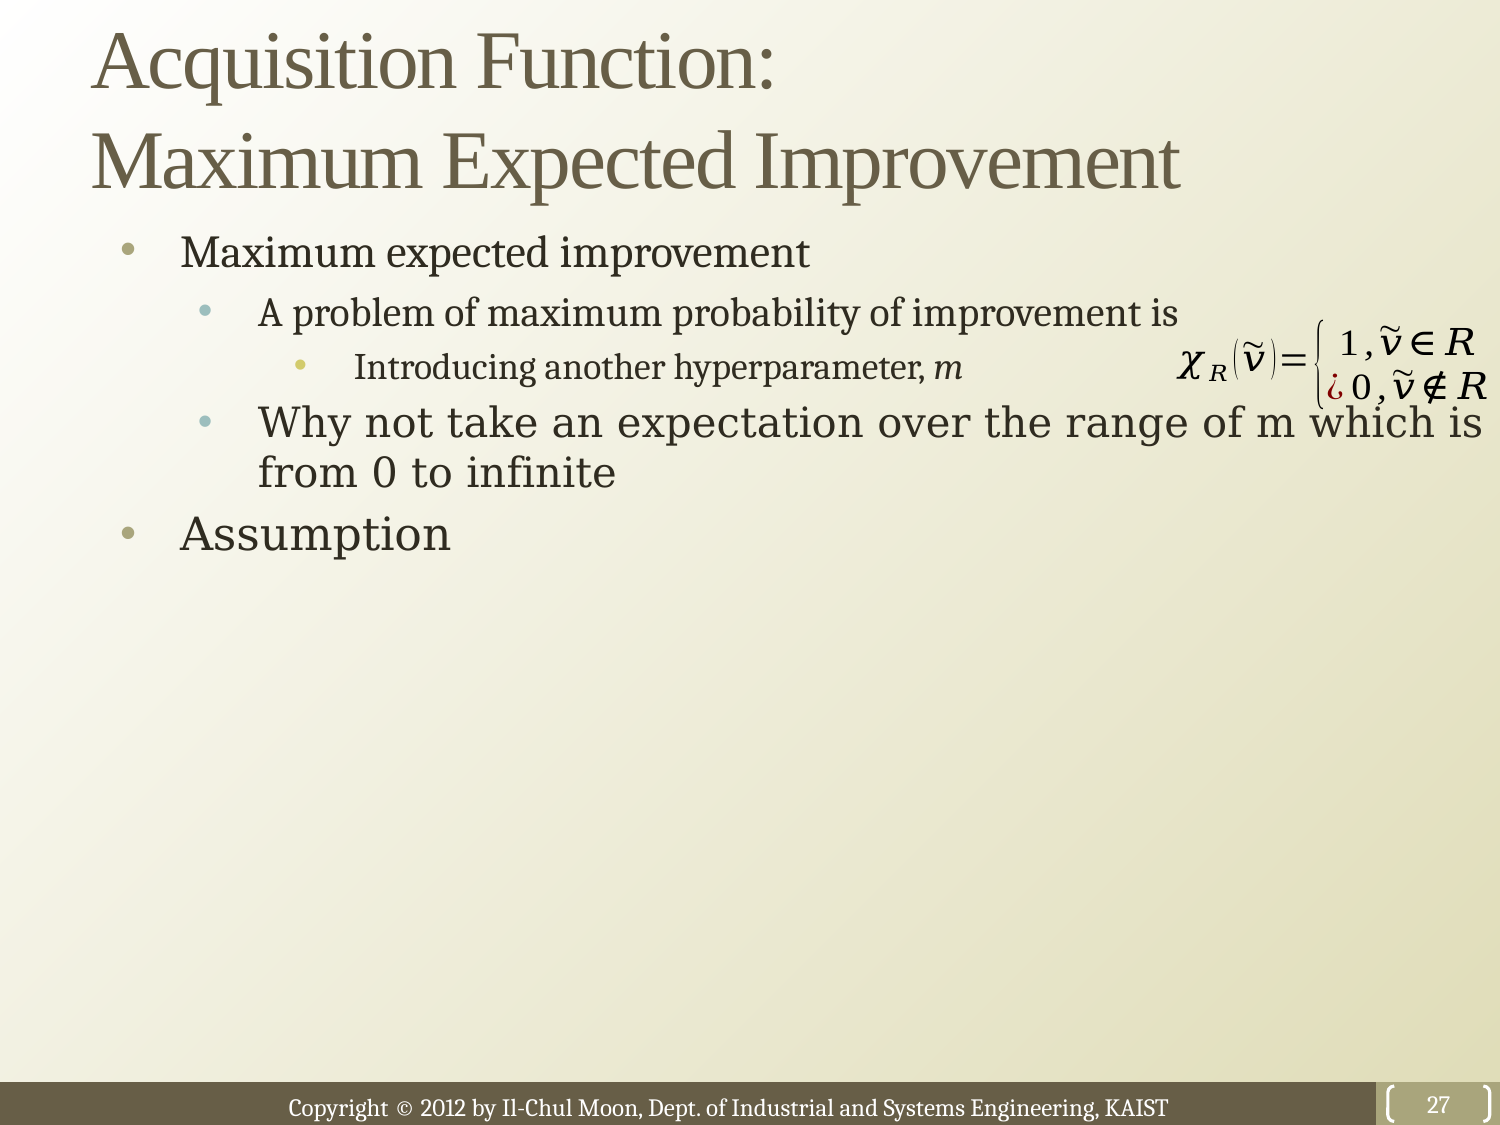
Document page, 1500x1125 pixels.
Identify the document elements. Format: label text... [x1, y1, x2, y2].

title Acquisition Function: Maximum Expected Improvement [75, 11, 1459, 199]
slide_number 27 [1386, 1084, 1492, 1123]
